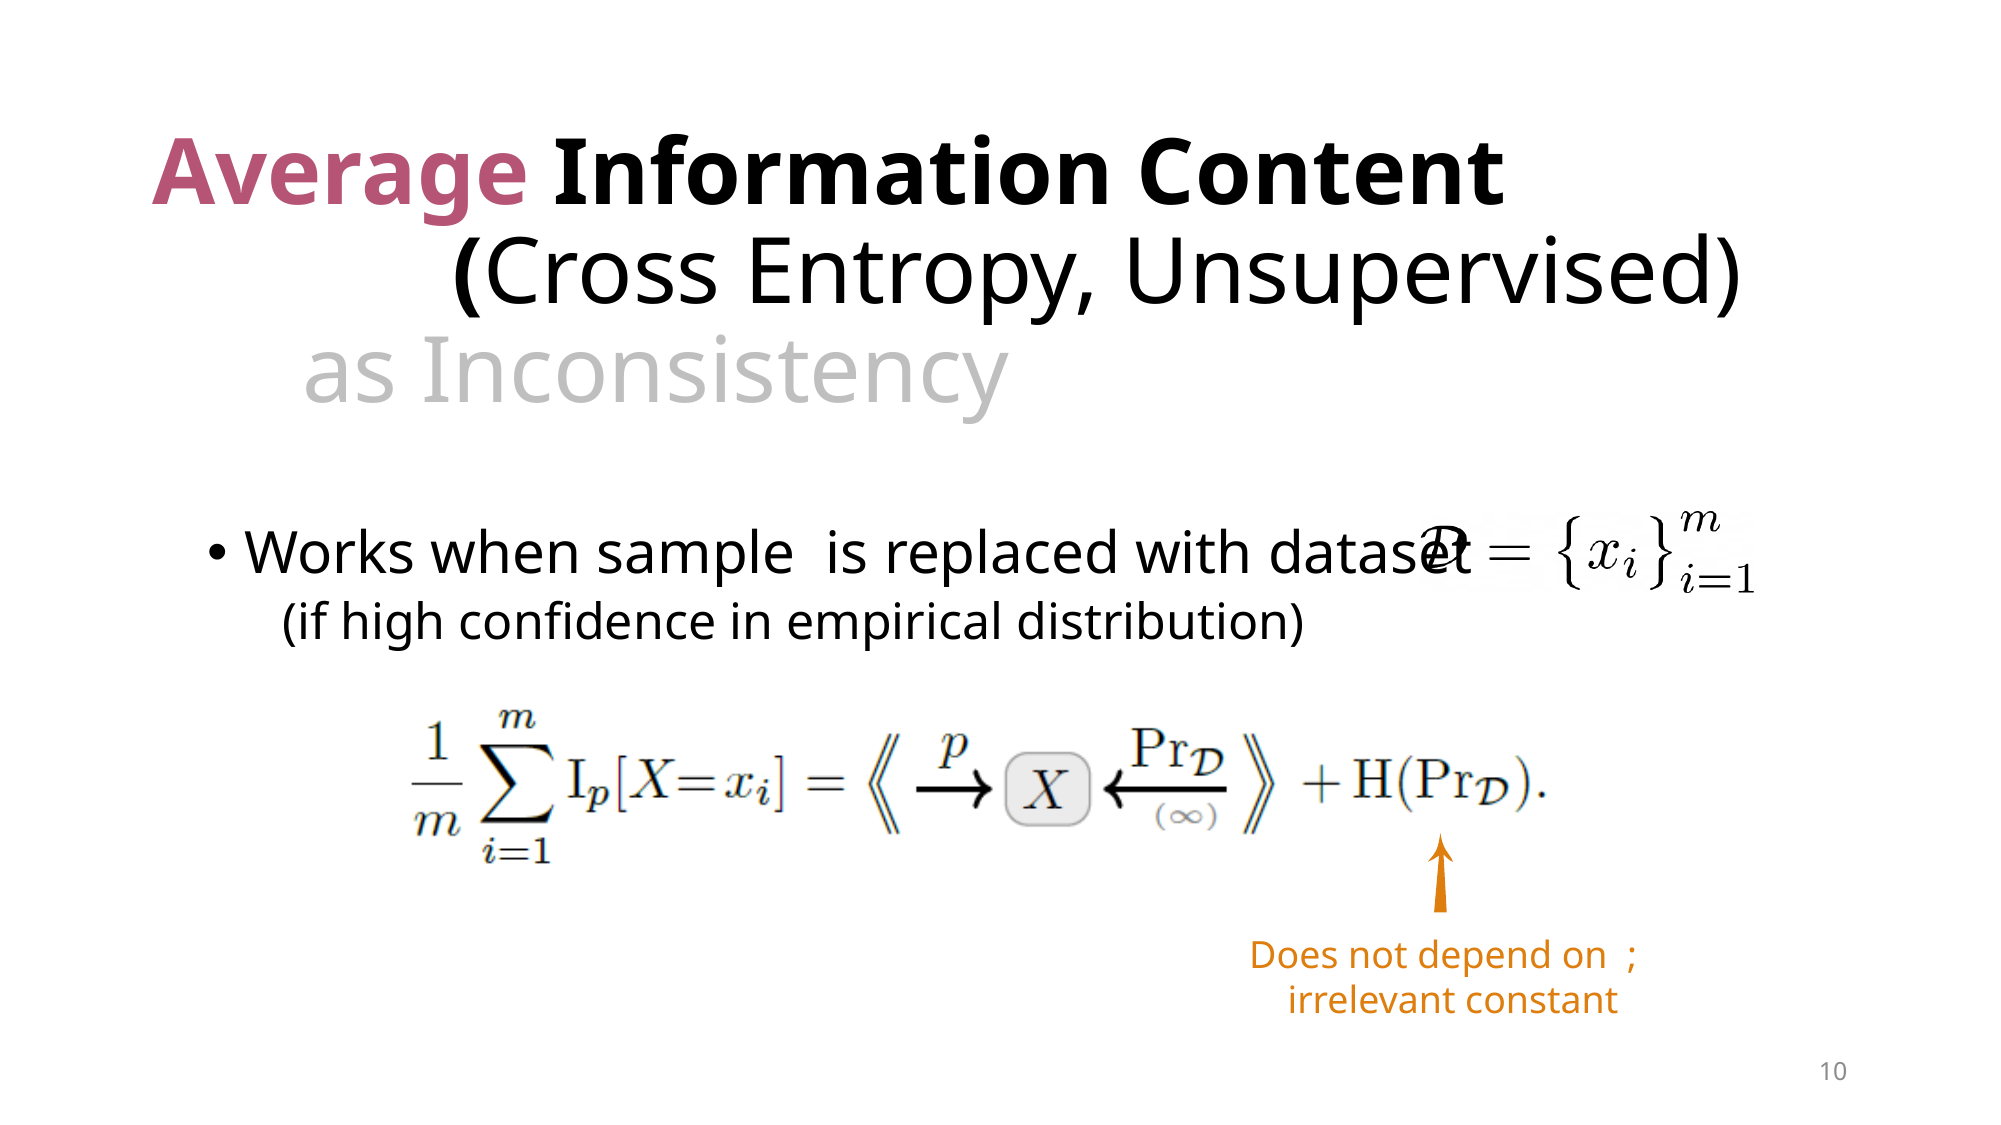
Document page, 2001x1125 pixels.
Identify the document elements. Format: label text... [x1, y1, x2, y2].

slide_number 10 [1412, 1042, 1863, 1103]
picture [1420, 511, 1754, 593]
title Average Information Content (Cross Entropy, Unsupervised) as Inconsistency [137, 64, 1934, 484]
text_box [1432, 880, 1448, 914]
picture [394, 694, 1581, 880]
